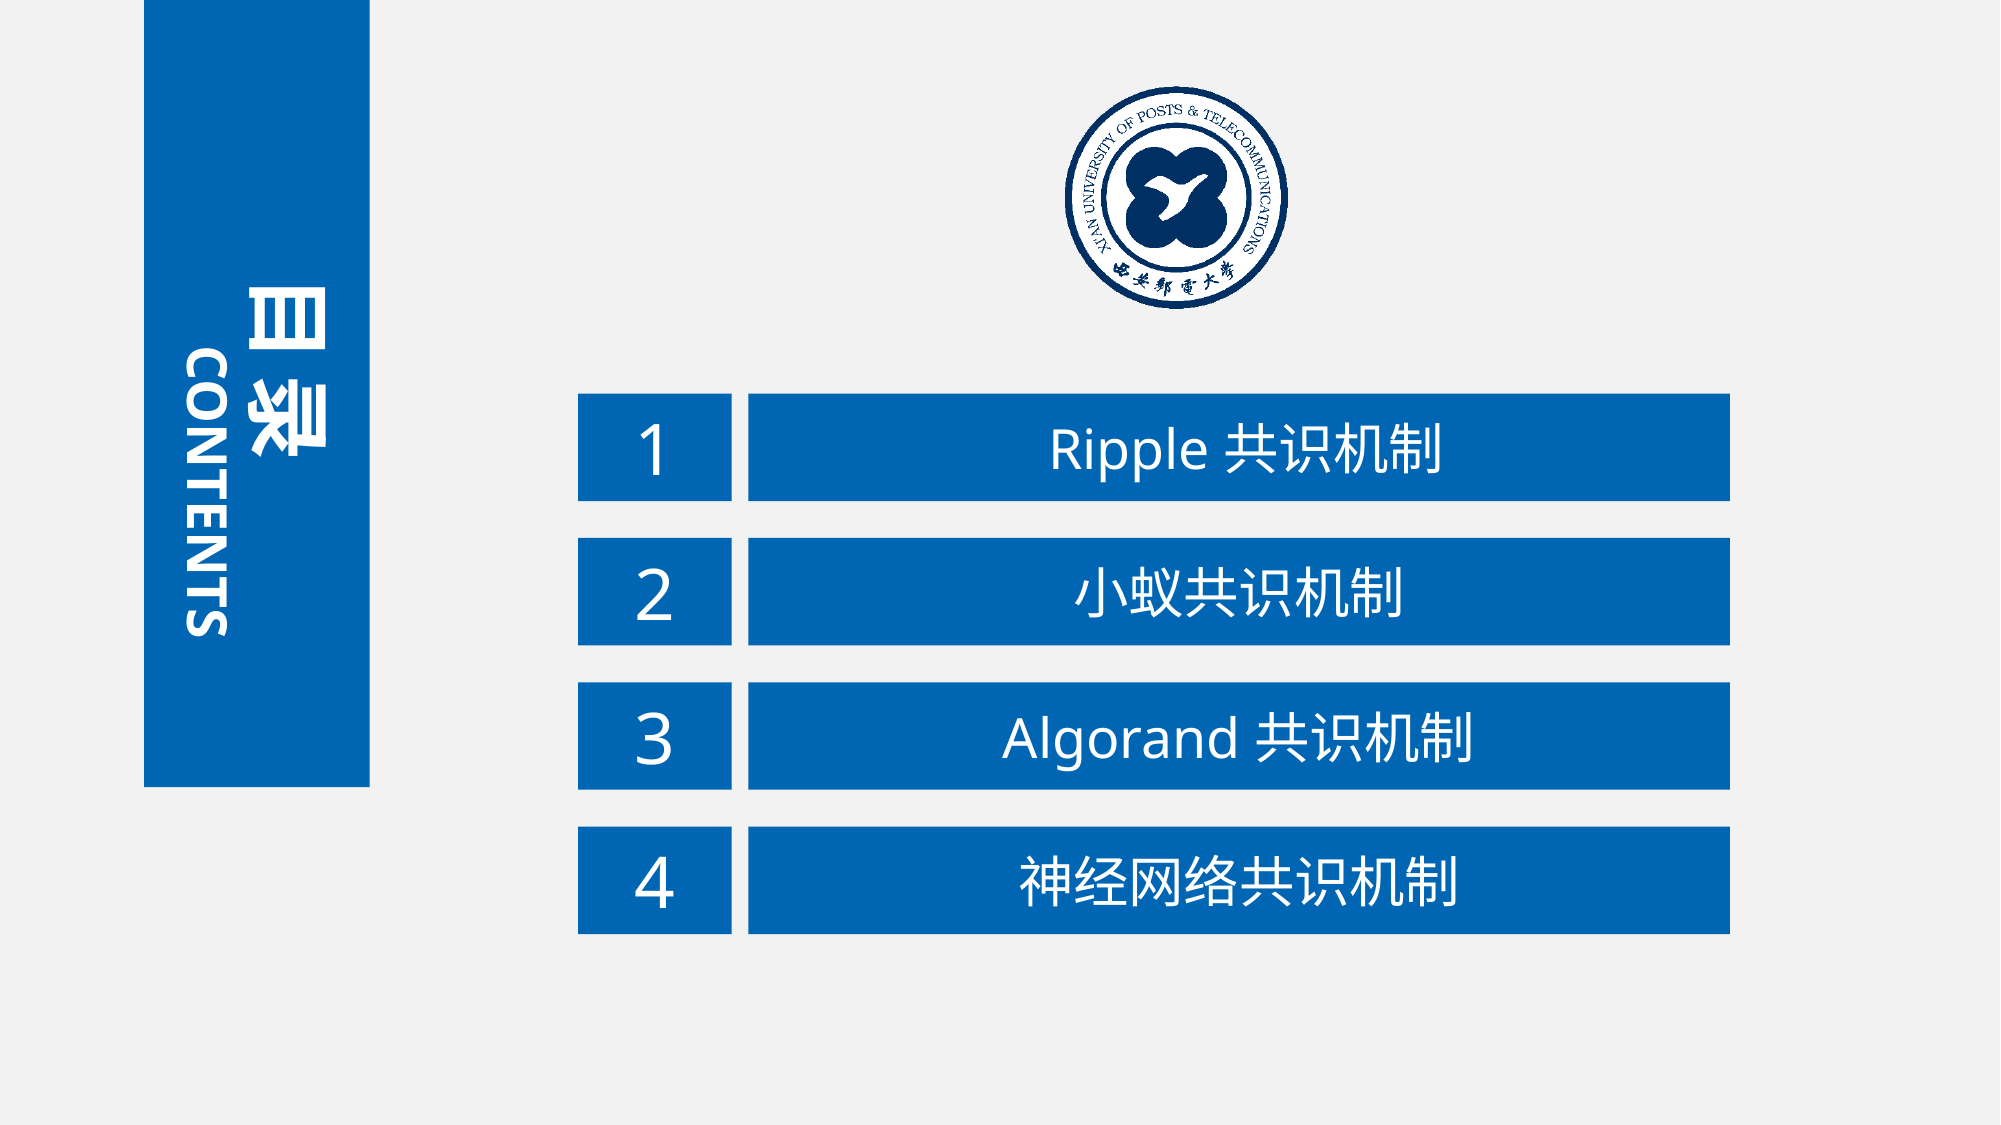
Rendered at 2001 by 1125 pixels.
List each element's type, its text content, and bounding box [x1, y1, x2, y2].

text_box contents [152, 292, 264, 693]
text_box [143, 0, 371, 788]
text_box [578, 682, 1730, 790]
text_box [578, 393, 1730, 502]
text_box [578, 826, 1730, 935]
picture [1057, 79, 1295, 316]
text_box 目录 [214, 184, 372, 553]
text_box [578, 537, 1730, 646]
